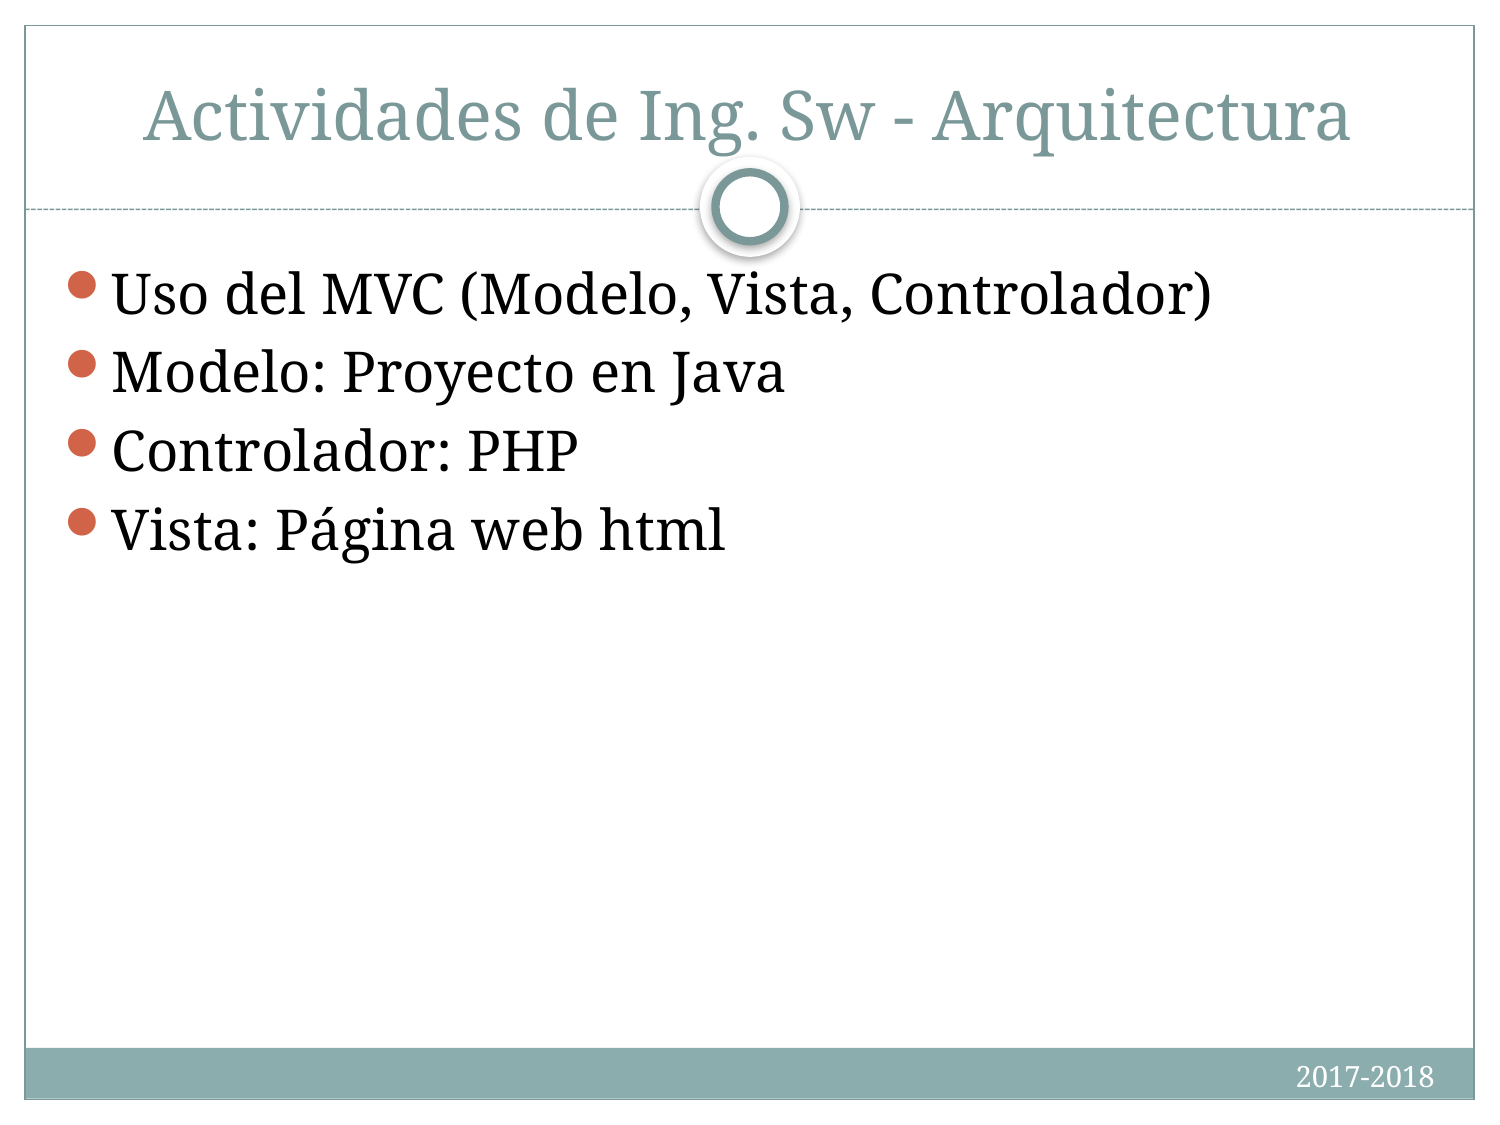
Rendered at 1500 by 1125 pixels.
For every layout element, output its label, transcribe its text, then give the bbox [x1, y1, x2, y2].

list Uso del MVC (Modelo, Vista, Controlador) Modelo: Proyecto en Java Controlador: PHP Vista: Página web html [49, 250, 1445, 1001]
slide_number 2017-2018 [950, 1050, 1450, 1111]
title Actividades de Ing. Sw - Arquitectura [49, 37, 1450, 162]
